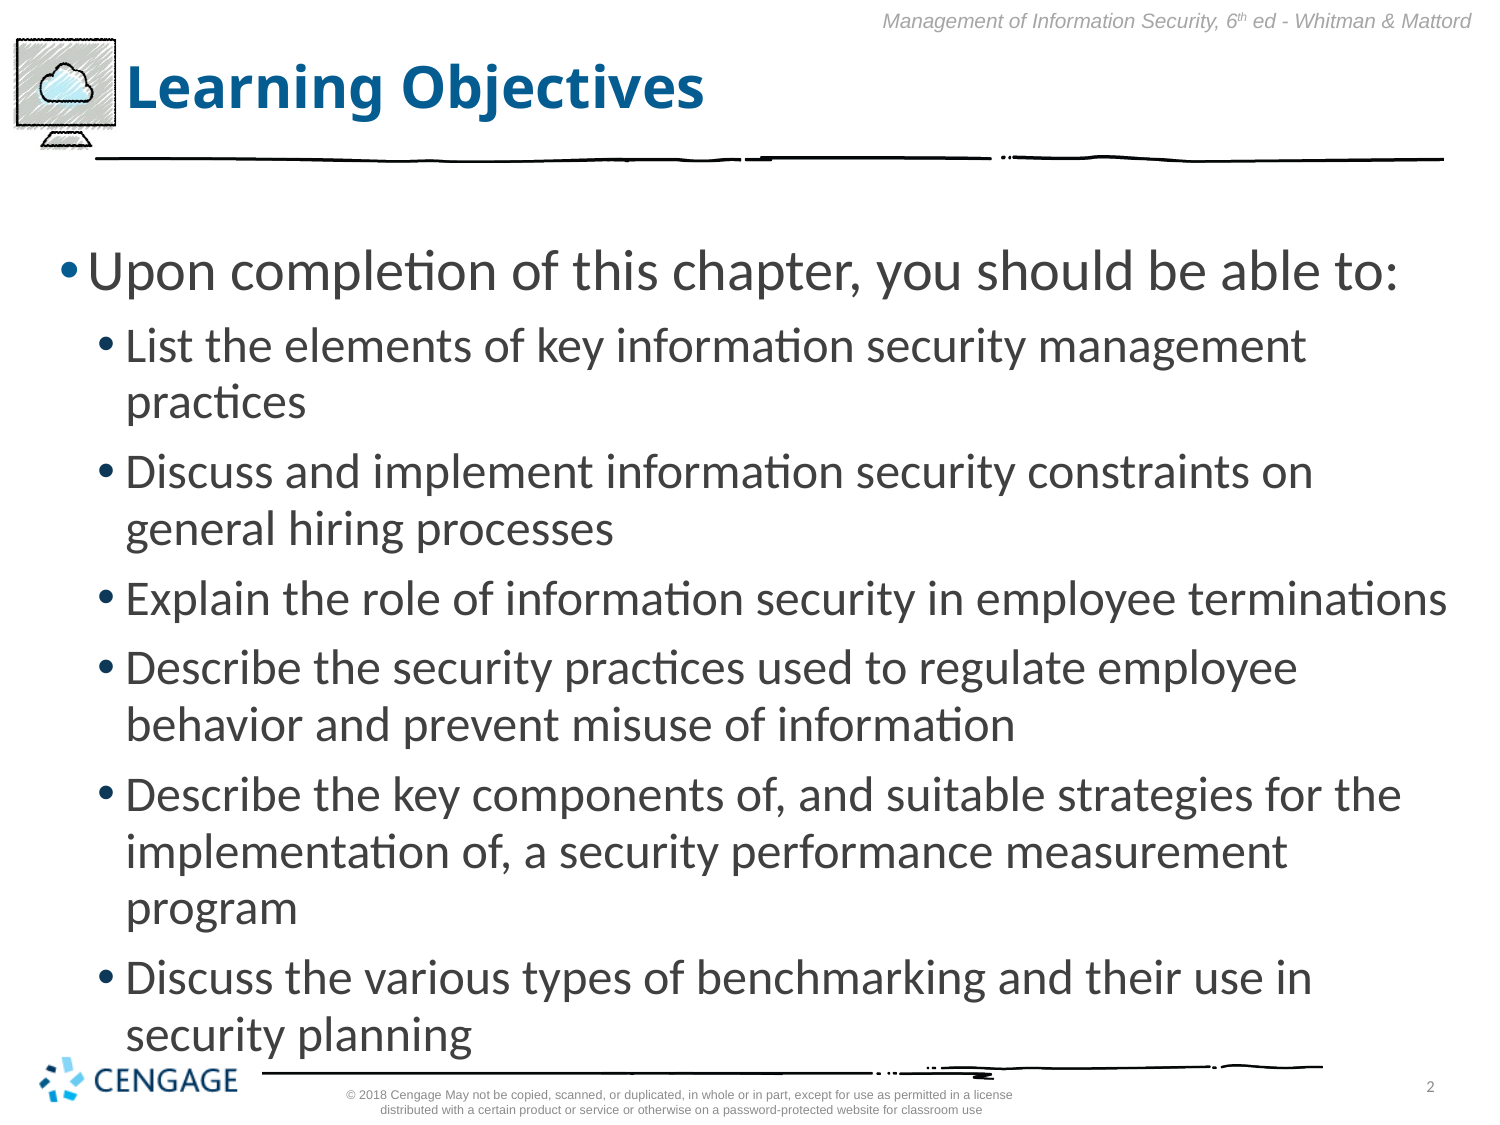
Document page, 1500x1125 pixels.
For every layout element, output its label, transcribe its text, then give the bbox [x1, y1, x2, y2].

picture [262, 1072, 1323, 1080]
picture [13, 36, 117, 151]
picture [19, 1043, 250, 1115]
list Upon completion of this chapter, you should be able to: List the elements of key information security management practices Discuss and implement information security constraints on general hiring processes Explain the role of information security in employee terminations Describe the security practices used to regulate employee behavior and prevent misuse of information Describe the key components of, and suitable strategies for the implementation of, a security performance measurement program Discuss the various types of benchmarking and their use in security planning [59, 237, 1450, 1072]
picture [95, 155, 1444, 163]
title Learning Objectives [125, 60, 1442, 121]
